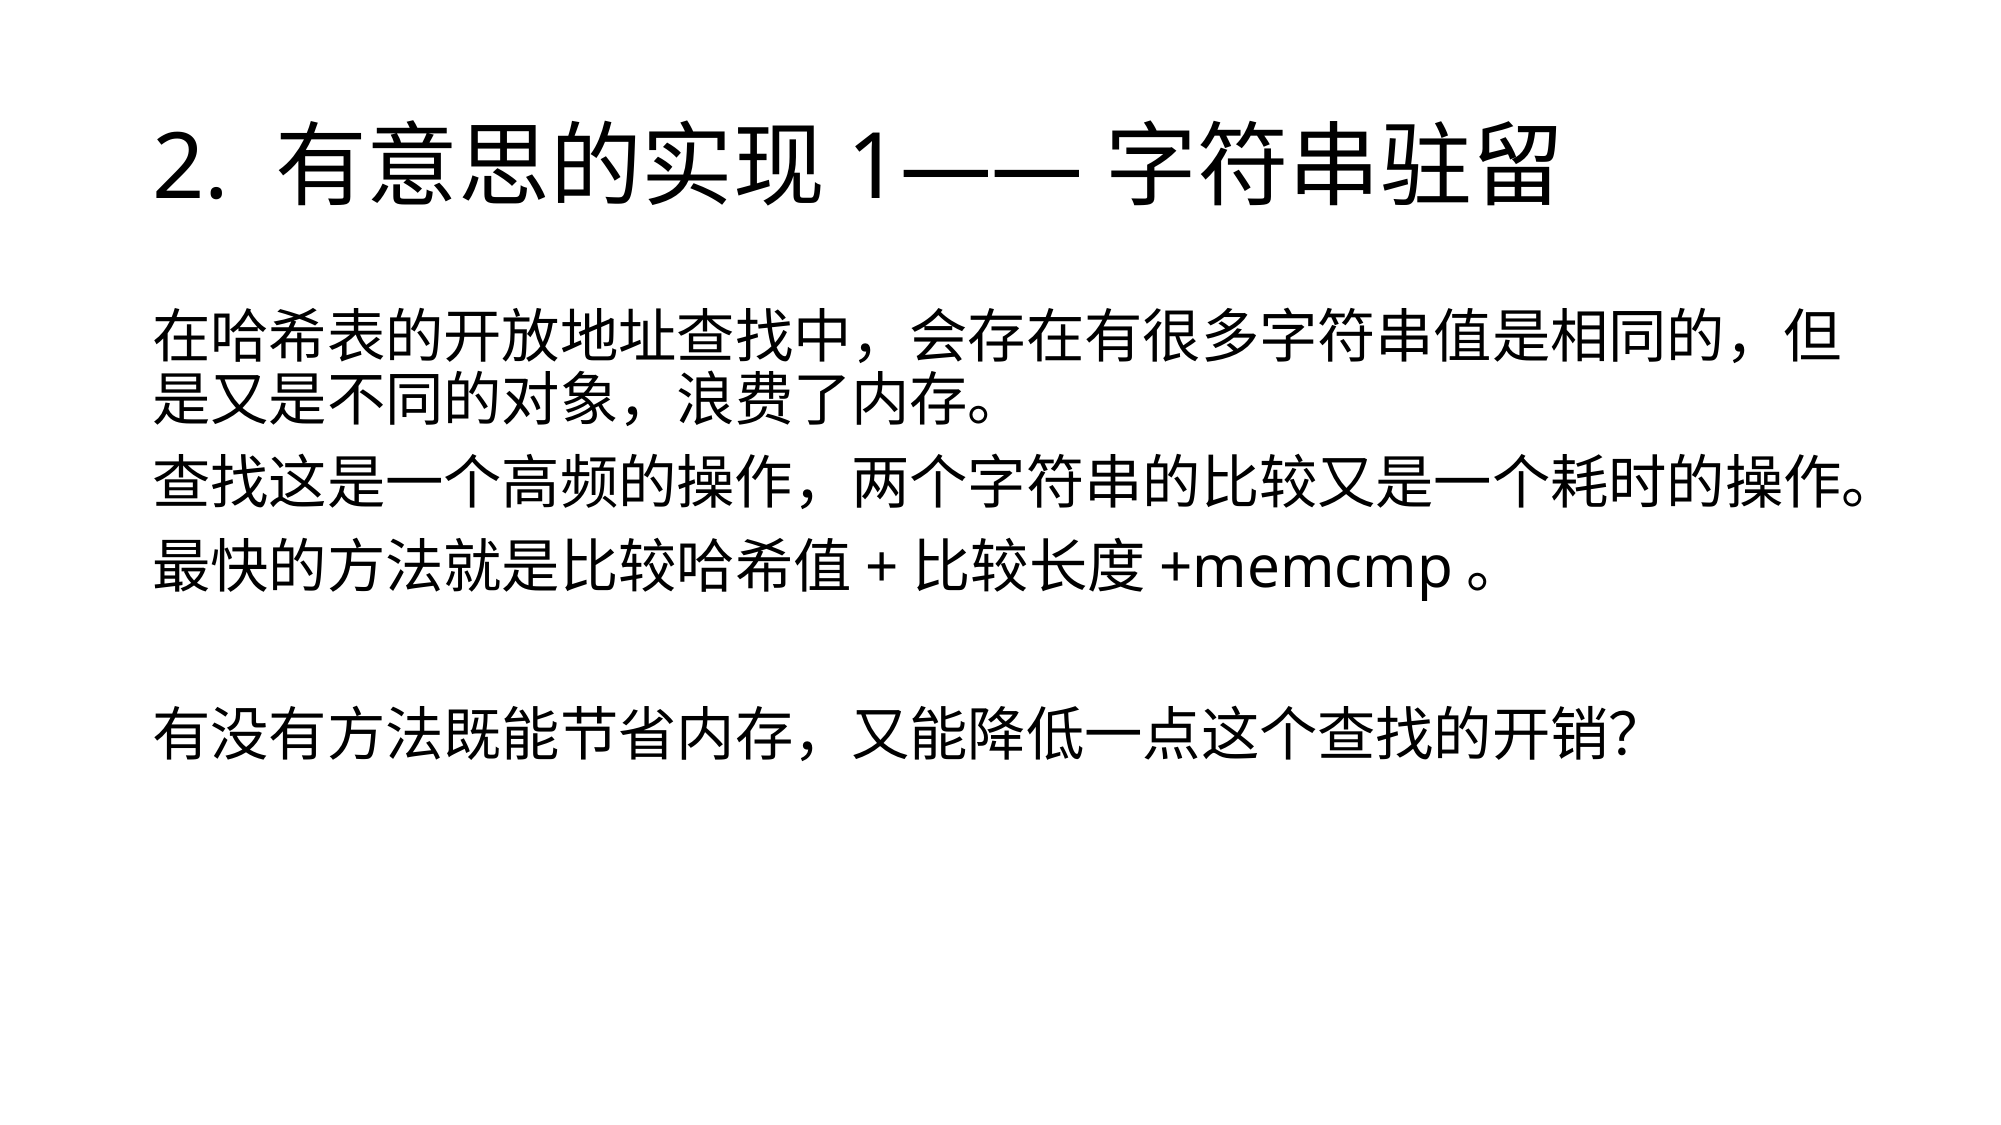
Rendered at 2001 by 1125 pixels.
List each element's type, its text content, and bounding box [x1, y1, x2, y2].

list 在哈希表的开放地址查找中，会存在有很多字符串值是相同的，但是又是不同的对象，浪费了内存。 查找这是一个高频的操作，两个字符串的比较又是一个耗时的操作。 最快的方法就是比较哈希值+比较长度+memcmp。 有没有方法既能节省内存，又能降低一点这个查找的开销？ [137, 299, 1863, 1014]
title 2. 有意思的实现1——字符串驻留 [137, 59, 1863, 278]
